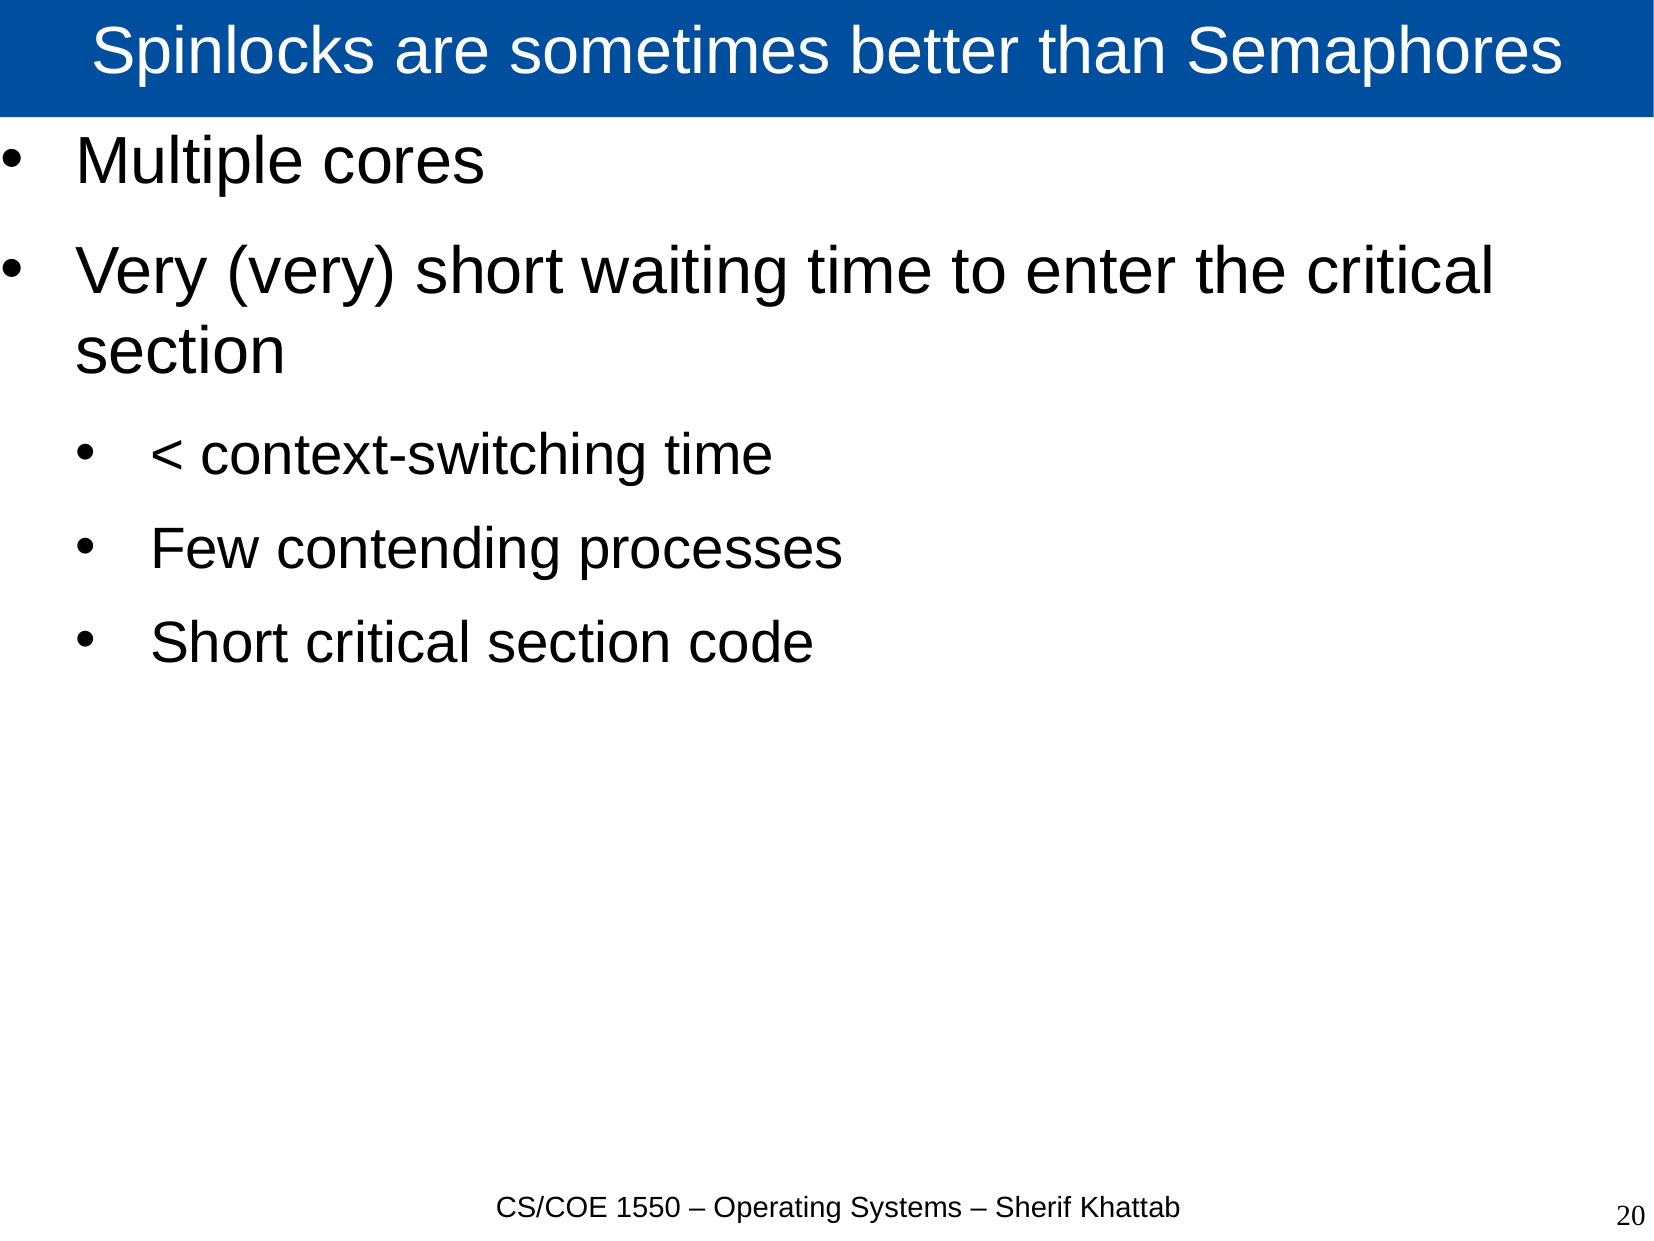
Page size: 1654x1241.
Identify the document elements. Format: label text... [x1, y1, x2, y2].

list Multiple cores Very (very) short waiting time to enter the critical section < context-switching time Few contending processes Short critical section code [0, 117, 1654, 1195]
title Spinlocks are sometimes better than Semaphores [0, 0, 1654, 117]
footer CS/COE 1550 – Operating Systems – Sherif Khattab [460, 1190, 1217, 1241]
slide_number 20 [1265, 1198, 1647, 1241]
